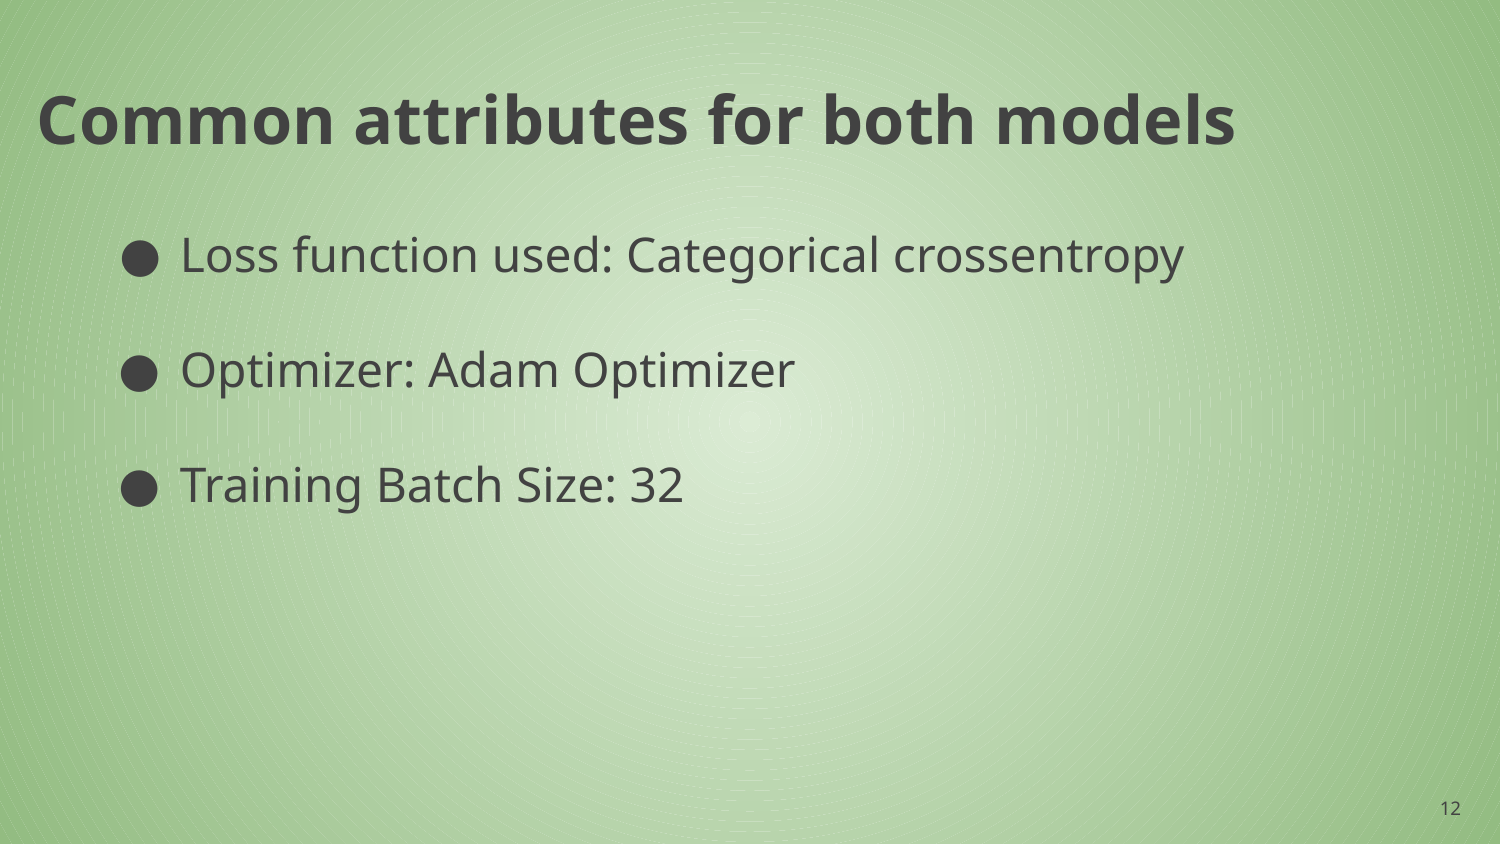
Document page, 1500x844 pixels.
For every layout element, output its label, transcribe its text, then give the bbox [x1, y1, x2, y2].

text_box Common attributes for both models [21, 62, 1421, 173]
text_box Loss function used: Categorical crossentropy Optimizer: Adam Optimizer Training Batch Size: 32 [89, 209, 1500, 527]
slide_number ‹#› [1386, 777, 1477, 842]
